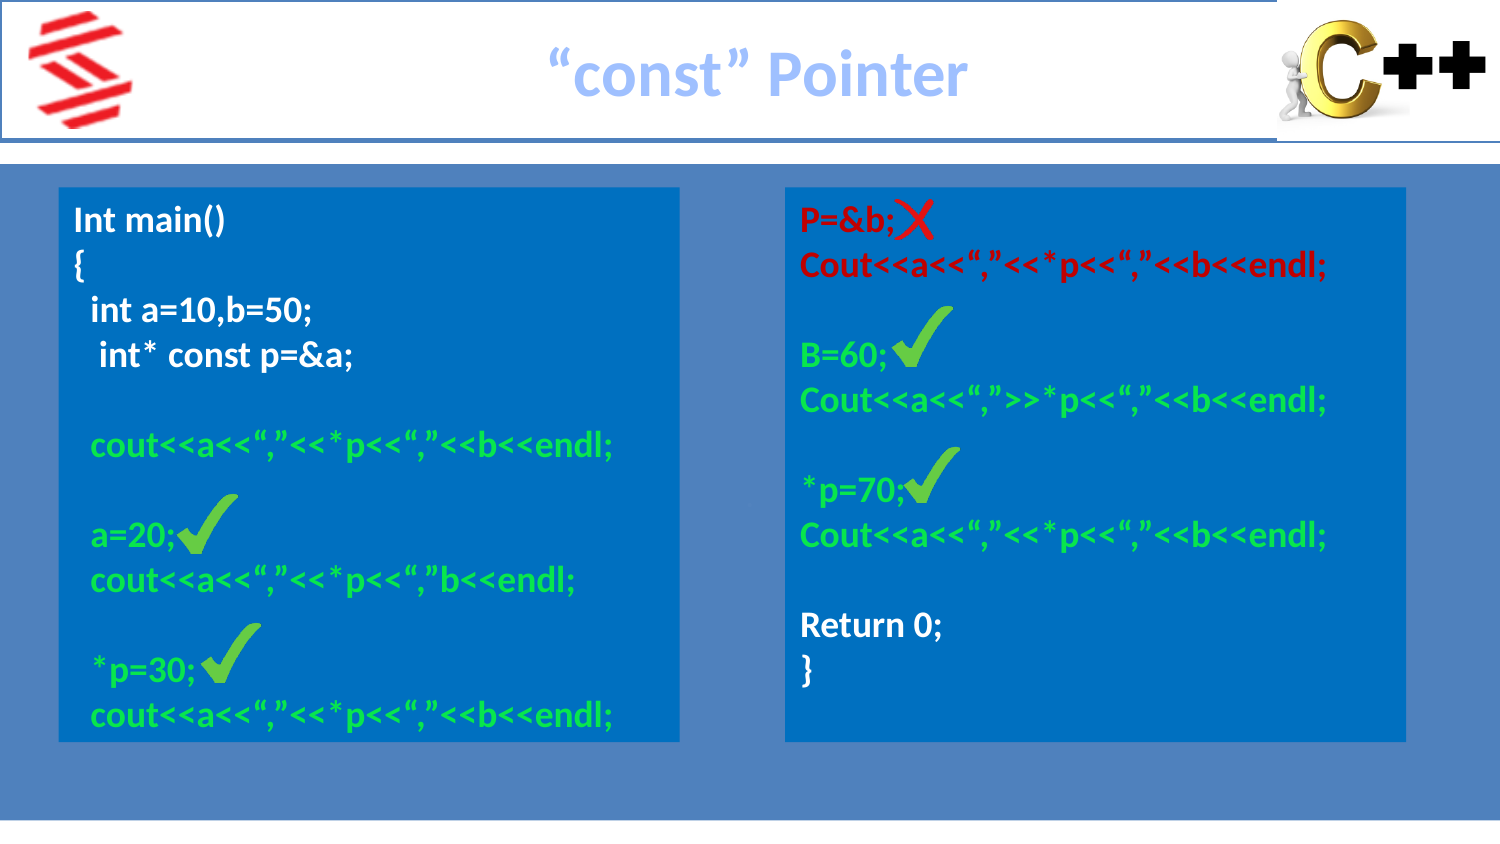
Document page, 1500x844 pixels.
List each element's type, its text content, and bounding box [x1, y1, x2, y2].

text_box Int main() { int a=10,b=50; int* const p=&a; cout<<a<<“,”<<*p<<“,”<<b<<endl; a=20; cout<<a<<“,”<<*p<<“,”b<<endl; *p=30; cout<<a<<“,”<<*p<<“,”<<b<<endl; [58, 187, 680, 743]
picture [198, 620, 262, 684]
text_box P=&b; Cout<<a<<“,”<<*p<<“,”<<b<<endl; B=60; Cout<<a<<“,”>>*p<<“,”<<b<<endl; *p=70; Cout<<a<<“,”<<*p<<“,”<<b<<endl; Return 0; } [785, 187, 1407, 743]
picture [23, 11, 141, 130]
picture [1277, 0, 1500, 141]
picture [902, 445, 962, 505]
title “const” Pointer [0, 0, 1274, 143]
picture [890, 198, 938, 240]
list [0, 164, 1500, 844]
picture [175, 491, 239, 555]
picture [890, 304, 954, 368]
